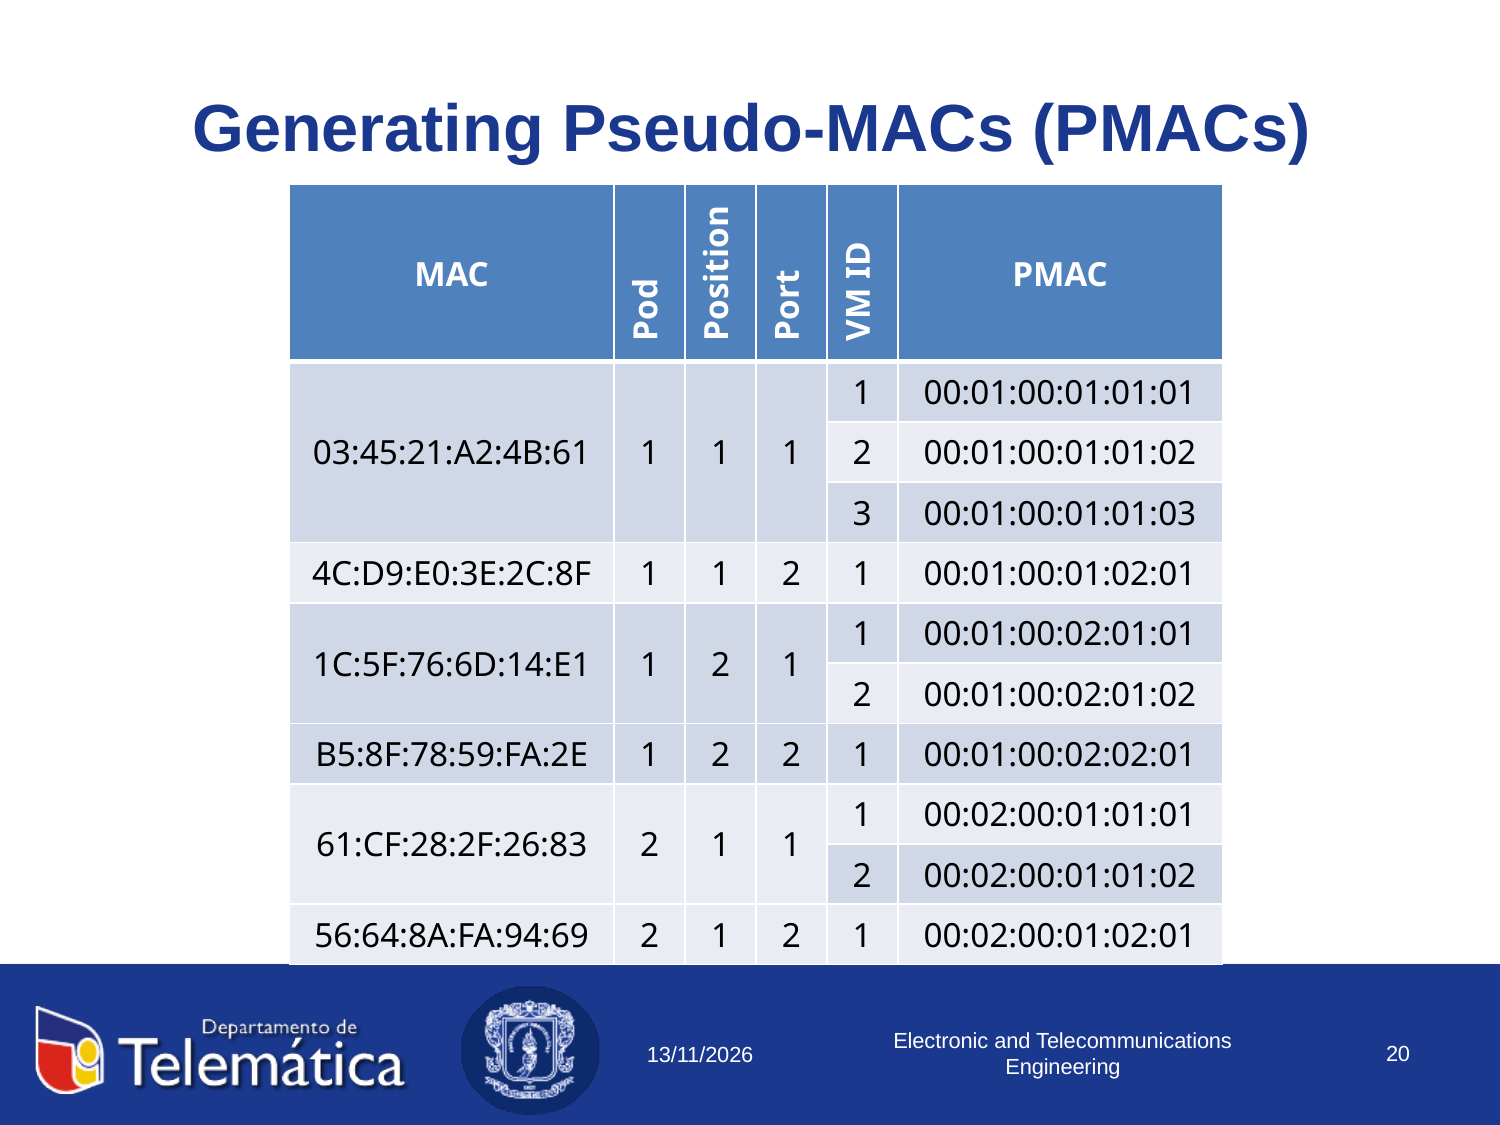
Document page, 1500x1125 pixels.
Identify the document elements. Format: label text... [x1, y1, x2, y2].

table_cell 1 [828, 364, 897, 421]
table_cell 00:01:00:02:01:02 [899, 664, 1222, 723]
table_cell 1C:5F:76:6D:14:E1 [290, 604, 613, 723]
table_cell 1 [828, 724, 897, 783]
table_cell 1 [757, 785, 826, 903]
table_cell 1 [615, 543, 684, 602]
slide_number 20 [1293, 1023, 1425, 1084]
table_cell 1 [828, 905, 897, 964]
table_cell 61:CF:28:2F:26:83 [290, 785, 613, 903]
table_cell 2 [757, 905, 826, 964]
title Generating Pseudo-MACs (PMACs) [76, 30, 1427, 219]
table_cell 2 [757, 724, 826, 783]
table_cell 2 [615, 905, 684, 964]
table_header PMAC [899, 185, 1222, 359]
table_cell 3 [828, 483, 897, 542]
table_header Pod [615, 185, 684, 359]
table_header MAC [290, 185, 613, 359]
table_cell 1 [757, 364, 826, 542]
table_cell 2 [828, 845, 897, 903]
table_cell 00:01:00:02:01:01 [899, 604, 1222, 662]
table_cell 03:45:21:A2:4B:61 [290, 364, 613, 542]
table_cell 00:01:00:01:01:02 [899, 423, 1222, 481]
table_cell 00:01:00:01:01:03 [899, 483, 1222, 542]
table_cell 2 [686, 724, 755, 783]
table_cell 00:02:00:01:01:01 [899, 785, 1222, 843]
table_cell 2 [757, 543, 826, 602]
table_cell 1 [615, 724, 684, 783]
table_cell 2 [828, 423, 897, 481]
table_cell 2 [828, 664, 897, 723]
table_cell 1 [686, 543, 755, 602]
table_cell B5:8F:78:59:FA:2E [290, 724, 613, 783]
table_cell 00:01:00:01:02:01 [899, 543, 1222, 602]
table_cell 1 [615, 364, 684, 542]
table_cell 1 [686, 905, 755, 964]
table_cell 1 [828, 604, 897, 662]
table_cell 1 [757, 604, 826, 723]
table_cell 56:64:8A:FA:94:69 [290, 905, 613, 964]
table_header Port [757, 185, 826, 359]
table_cell 2 [686, 604, 755, 723]
table_cell 00:01:00:02:02:01 [899, 724, 1222, 783]
table_cell 00:01:00:01:01:01 [899, 364, 1222, 421]
table_cell 1 [828, 785, 897, 843]
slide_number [631, 1023, 833, 1084]
table_cell 1 [686, 785, 755, 903]
table_cell 00:02:00:01:01:02 [899, 845, 1222, 903]
footer Electronic and Telecommunications Engineering [844, 1023, 1282, 1084]
table_header Position [686, 185, 755, 359]
table_cell 1 [615, 604, 684, 723]
table_cell 4C:D9:E0:3E:2C:8F [290, 543, 613, 602]
table_cell 1 [828, 543, 897, 602]
table_cell 2 [615, 785, 684, 903]
table_cell 00:02:00:01:02:01 [899, 905, 1222, 964]
table_header VM ID [828, 185, 897, 359]
picture [0, 978, 638, 1122]
table_cell 1 [686, 364, 755, 542]
